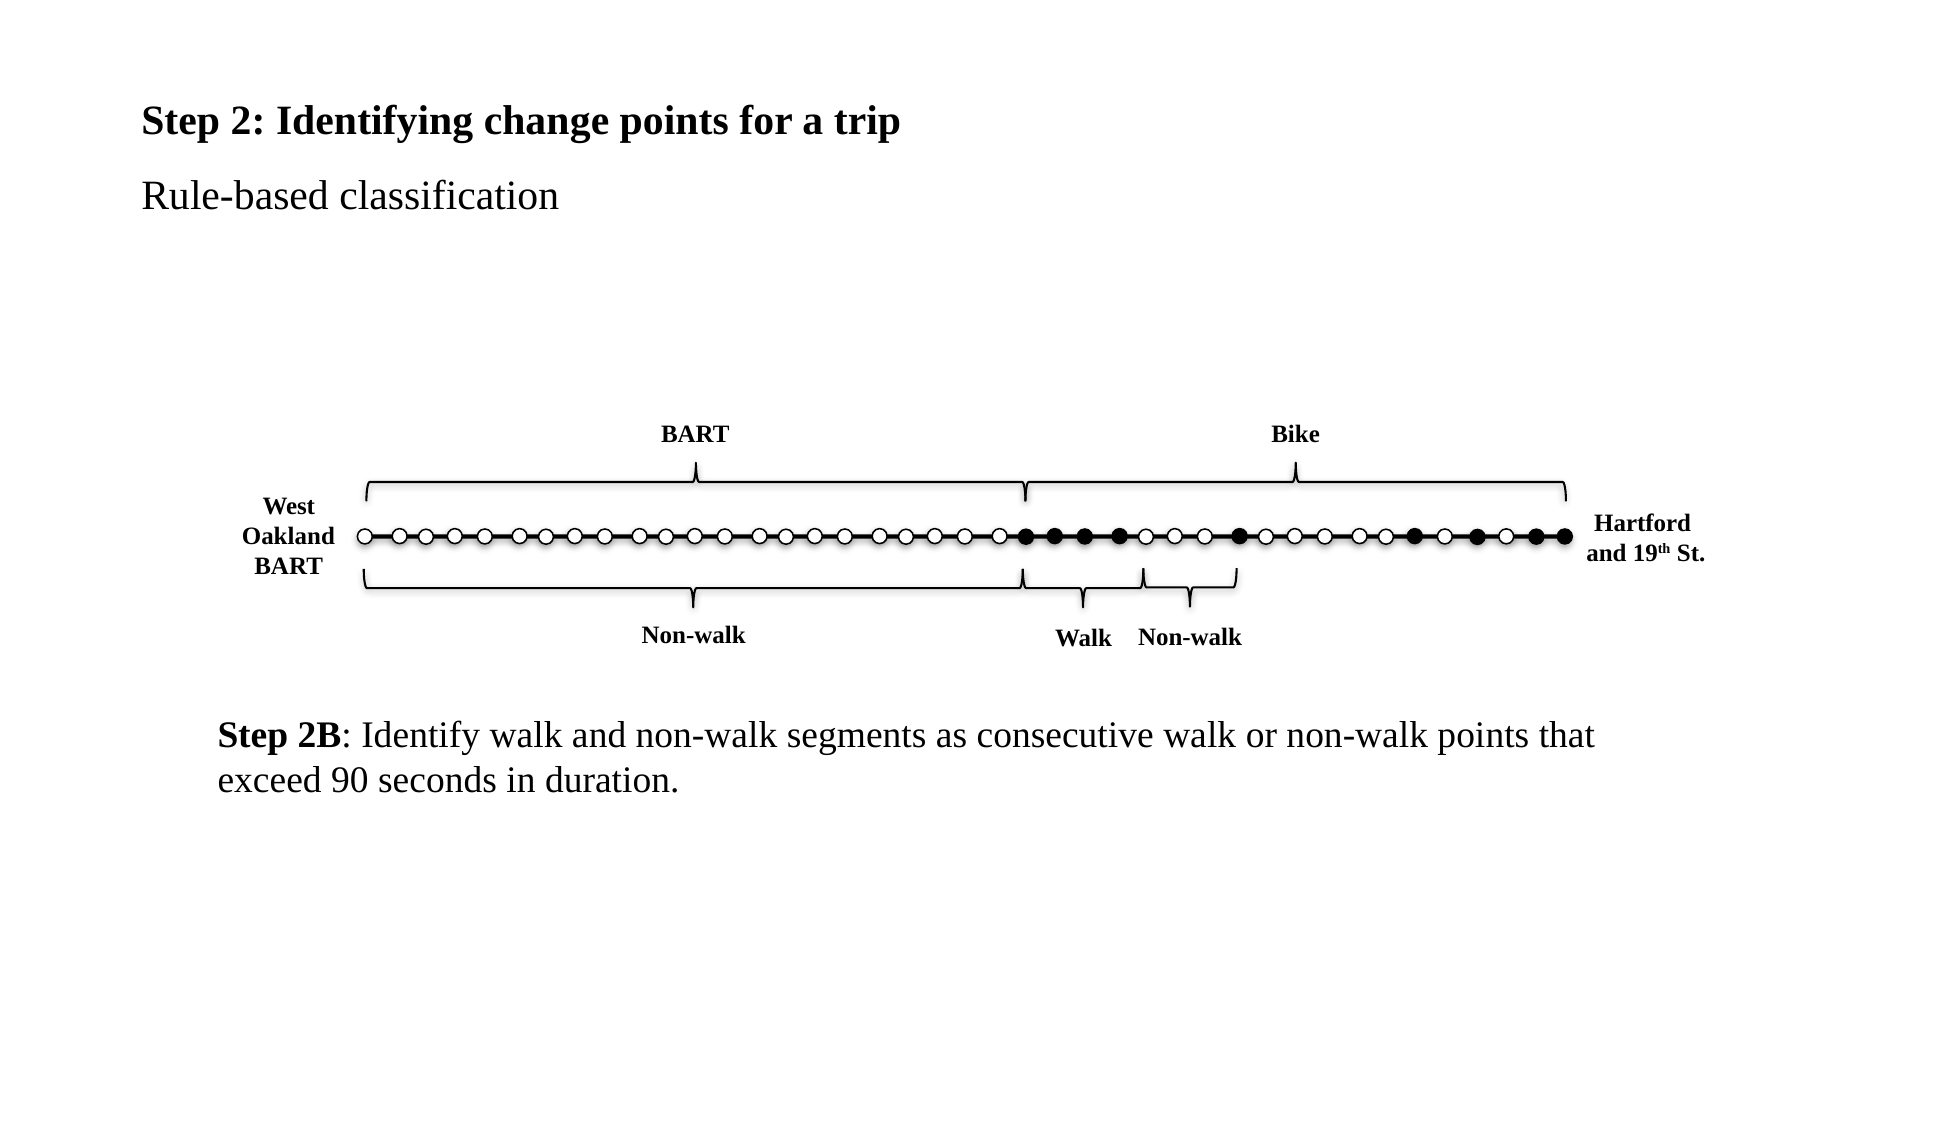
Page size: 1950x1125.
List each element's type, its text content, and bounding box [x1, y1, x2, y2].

text_box [1020, 568, 1139, 610]
text_box [1111, 527, 1128, 535]
text_box [364, 460, 1025, 502]
text_box Step 2B: Identify walk and non-walk segments as consecutive walk or non-walk points that exceed 90 seconds in duration. [202, 702, 1725, 807]
text_box [476, 528, 493, 535]
text_box [806, 527, 823, 535]
text_box [361, 568, 1020, 610]
text_box [1286, 527, 1303, 535]
text_box [1076, 528, 1093, 535]
text_box [566, 527, 583, 535]
text_box [991, 527, 1008, 535]
text_box [418, 528, 434, 535]
text_box [511, 527, 528, 535]
text_box [1469, 528, 1486, 535]
text_box [596, 528, 613, 535]
text_box [778, 528, 794, 535]
text_box [1018, 528, 1034, 535]
text_box [1023, 460, 1569, 502]
text_box Non-walk [1118, 613, 1262, 658]
text_box [1196, 528, 1213, 535]
text_box Hartford and 19th St. [1565, 499, 1726, 574]
text_box [446, 527, 463, 535]
text_box [1138, 528, 1154, 535]
text_box Step 2: Identifying change points for a trip Rule-based classification [126, 85, 1793, 225]
text_box [686, 527, 703, 535]
text_box [1498, 528, 1515, 535]
text_box [1046, 527, 1063, 535]
text_box [391, 527, 408, 535]
text_box [1406, 527, 1423, 535]
text_box Bike [1230, 410, 1361, 456]
text_box [1378, 528, 1394, 535]
text_box [1316, 528, 1333, 535]
text_box [871, 527, 888, 535]
text_box [1351, 527, 1368, 535]
text_box [538, 528, 554, 535]
text_box [751, 527, 768, 535]
text_box [716, 528, 733, 535]
text_box [631, 527, 648, 535]
text_box BART [630, 410, 761, 456]
text_box [1436, 528, 1453, 535]
text_box [356, 528, 373, 545]
text_box Walk [1011, 613, 1156, 659]
text_box [1166, 527, 1183, 535]
text_box [1528, 528, 1545, 535]
text_box [1141, 568, 1239, 609]
text_box [898, 528, 914, 535]
text_box [1556, 528, 1574, 545]
text_box [956, 528, 973, 535]
text_box [926, 527, 943, 535]
text_box [1231, 527, 1248, 535]
text_box West Oakland BART [223, 482, 354, 587]
text_box [658, 528, 674, 535]
text_box [1258, 528, 1274, 535]
text_box [836, 528, 853, 535]
text_box Non-walk [622, 611, 766, 657]
